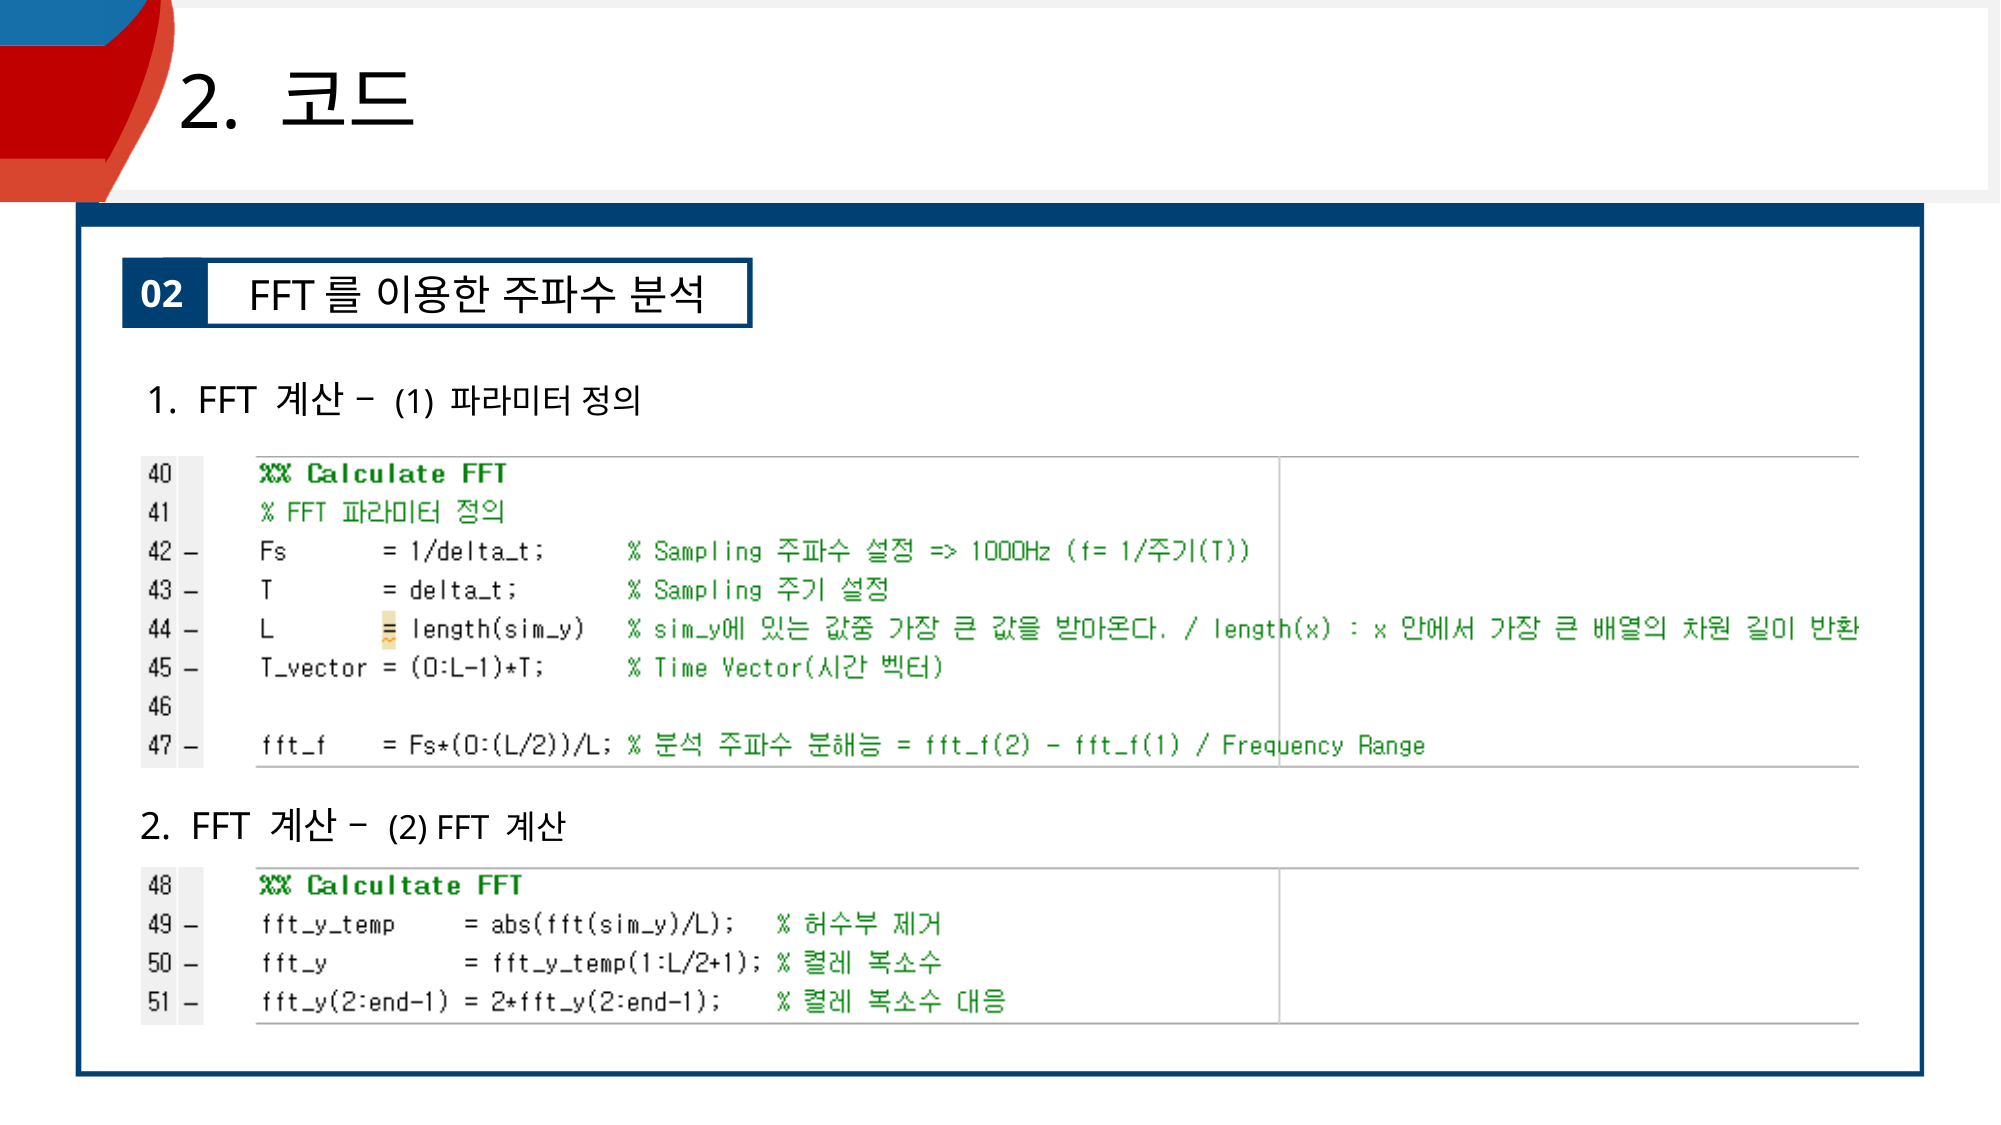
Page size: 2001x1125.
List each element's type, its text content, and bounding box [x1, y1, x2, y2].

text_box [75, 201, 1925, 1078]
text_box 1. FFT 계산 – (1) 파라미터 정의 [131, 368, 658, 429]
text_box [80, 226, 1921, 1072]
text_box 2. FFT 계산 – (2) FFT 계산 [125, 794, 582, 854]
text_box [162, 257, 753, 328]
picture [140, 456, 1859, 768]
text_box 02 [121, 257, 202, 329]
text_box 2. 코드 [184, 0, 1995, 198]
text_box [0, 0, 184, 203]
picture [140, 867, 1859, 1025]
